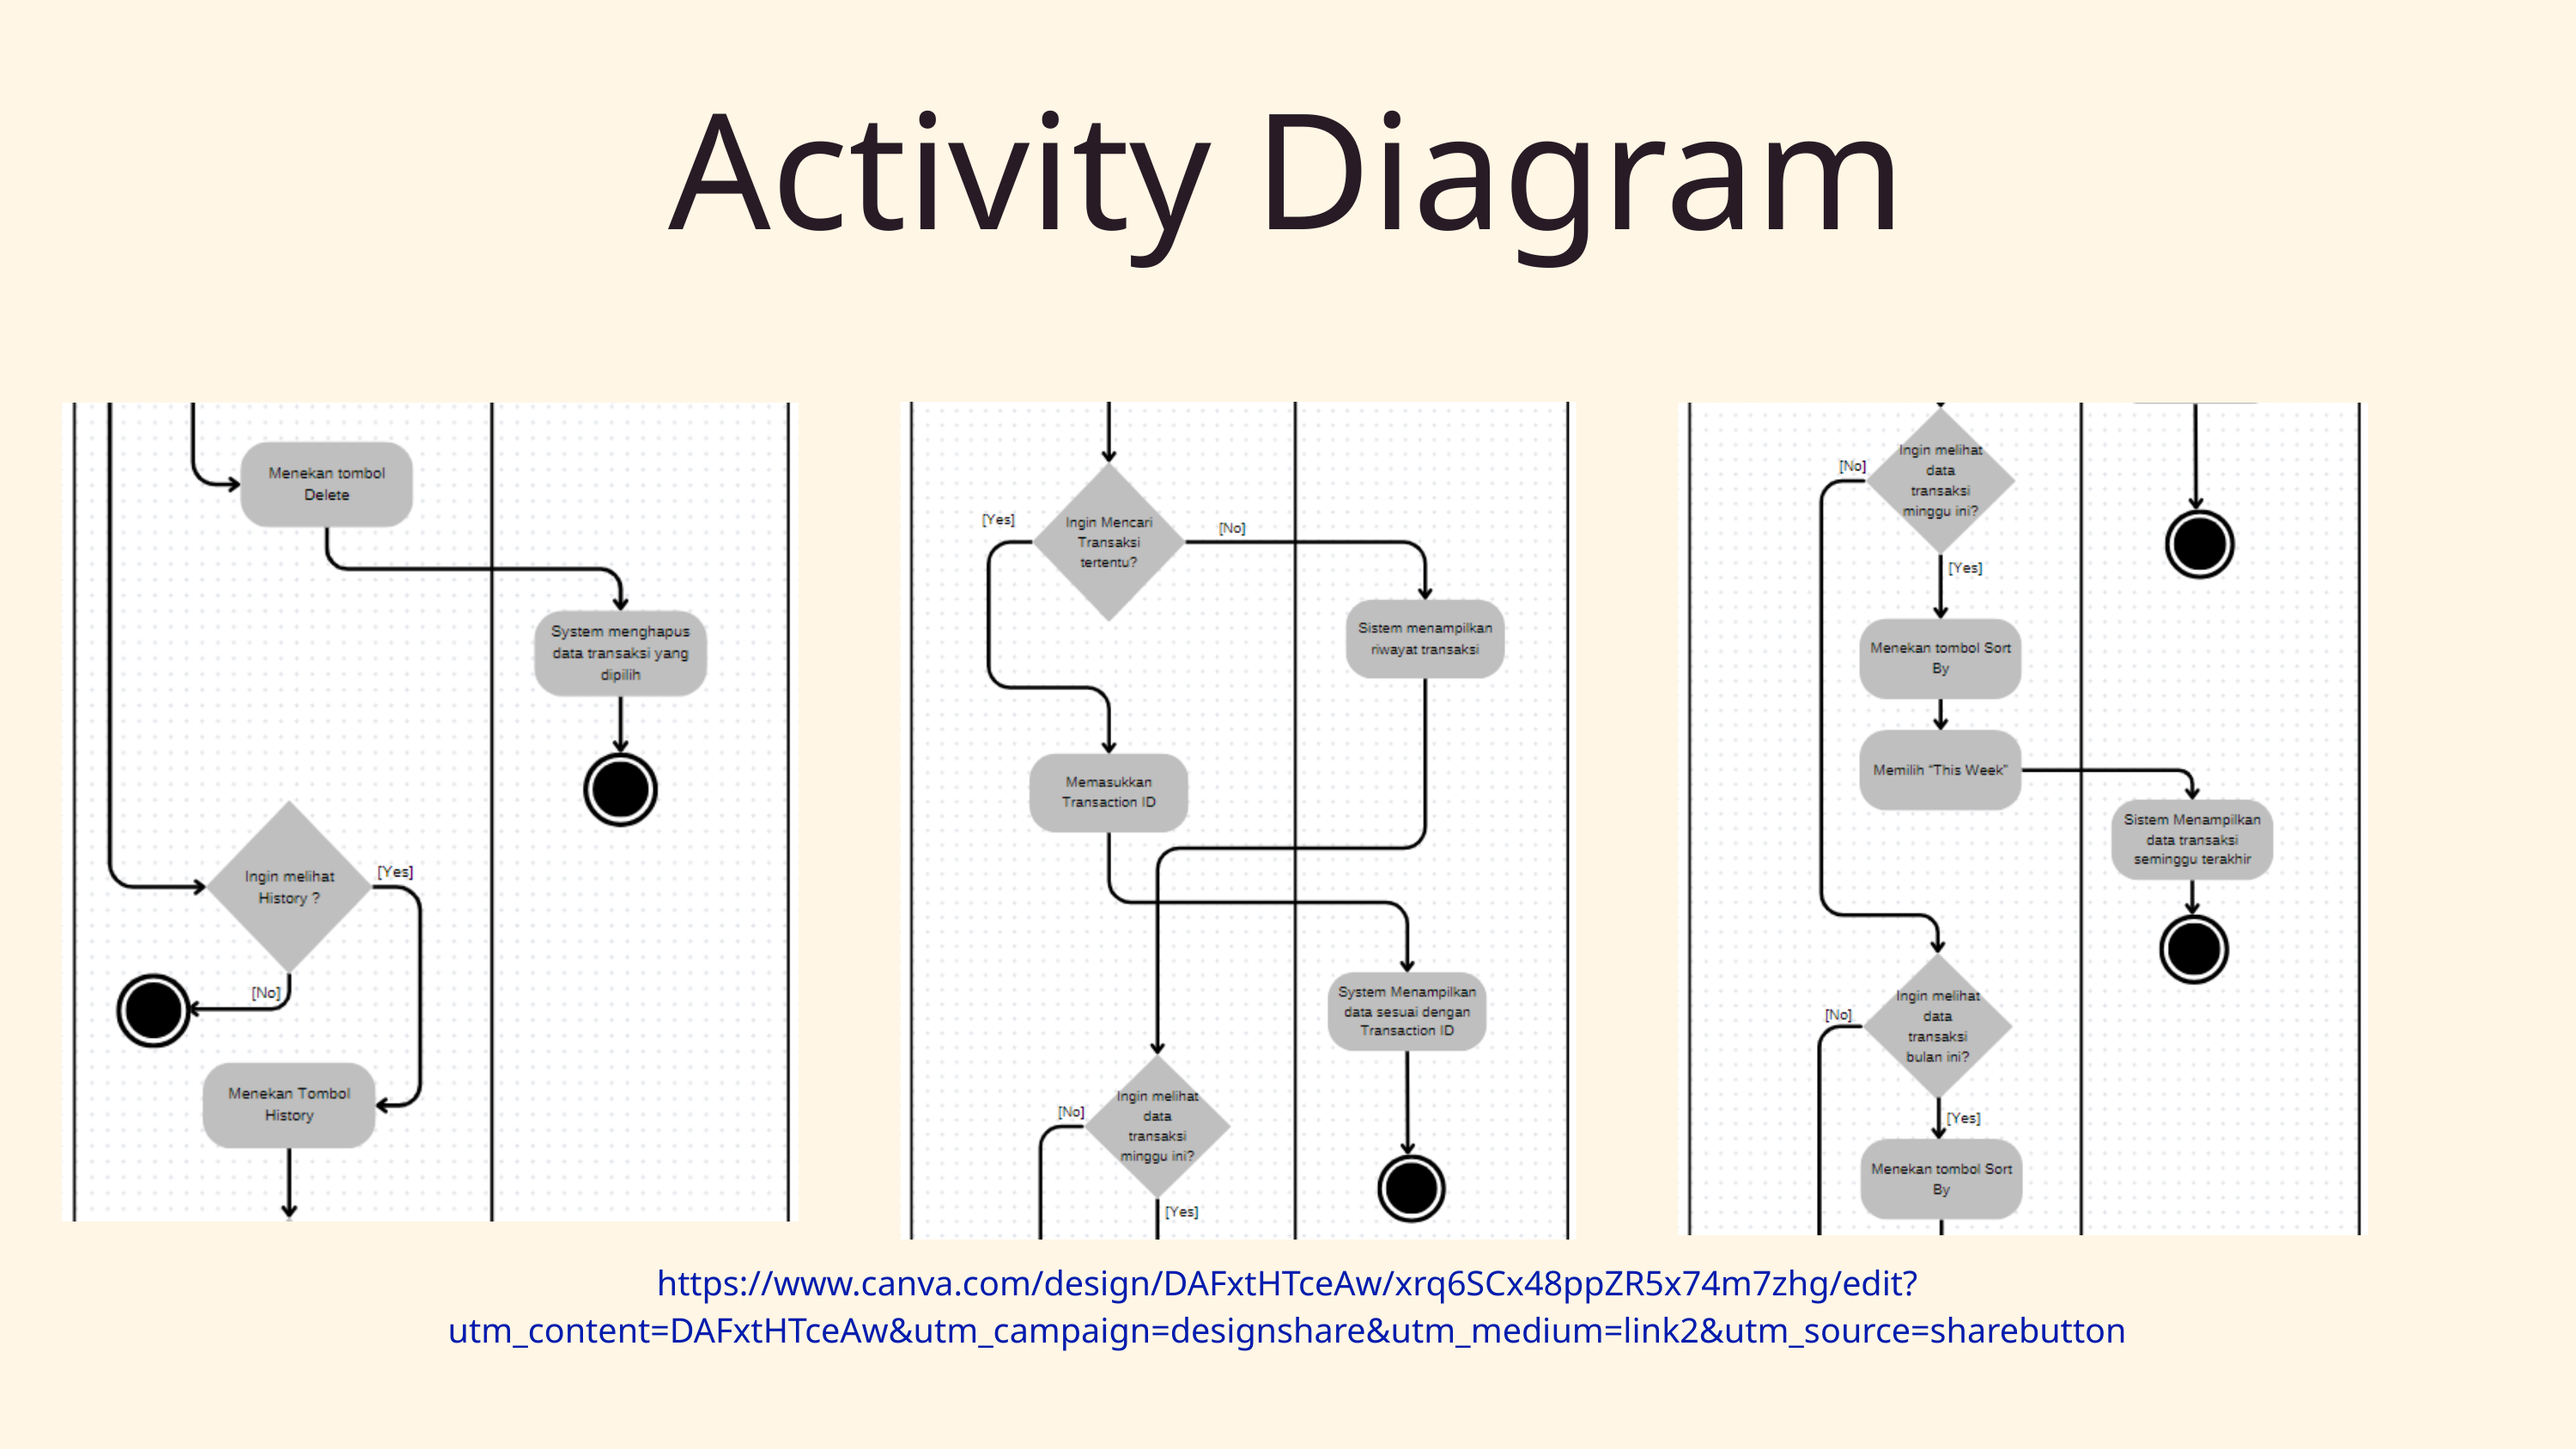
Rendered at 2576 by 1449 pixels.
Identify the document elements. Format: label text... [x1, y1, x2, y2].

text_box [62, 403, 799, 1222]
text_box [1678, 403, 2368, 1235]
text_box Activity Diagram [551, 68, 2025, 262]
text_box https://www.canva.com/design/DAFxtHTceAw/xrq6SCx48ppZR5x74m7zhg/edit?utm_content=DAFxtHTceAw&utm_campaign=designshare&utm_medium=link2&utm_source=sharebutton [0, 1254, 2576, 1350]
text_box [900, 402, 1577, 1240]
